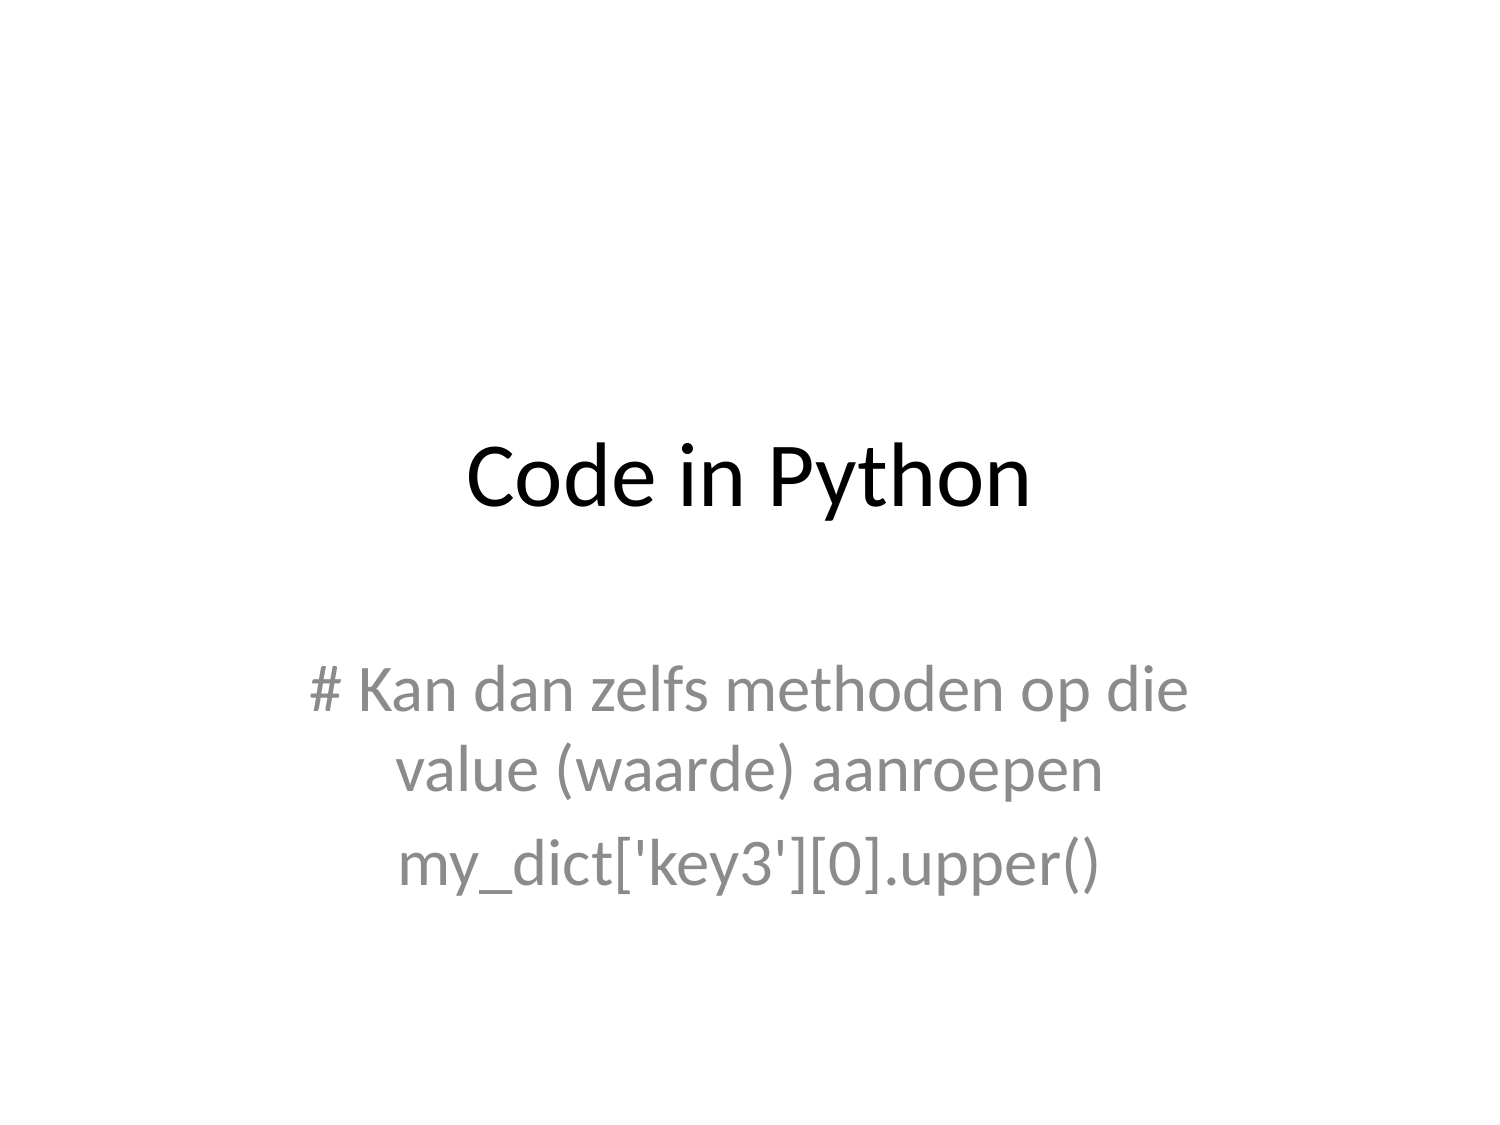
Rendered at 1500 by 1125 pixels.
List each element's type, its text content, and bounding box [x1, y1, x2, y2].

subtitle # Kan dan zelfs methoden op die value (waarde) aanroepen my_dict['key3'][0].upper() [225, 637, 1275, 925]
title Code in Python [112, 349, 1388, 591]
